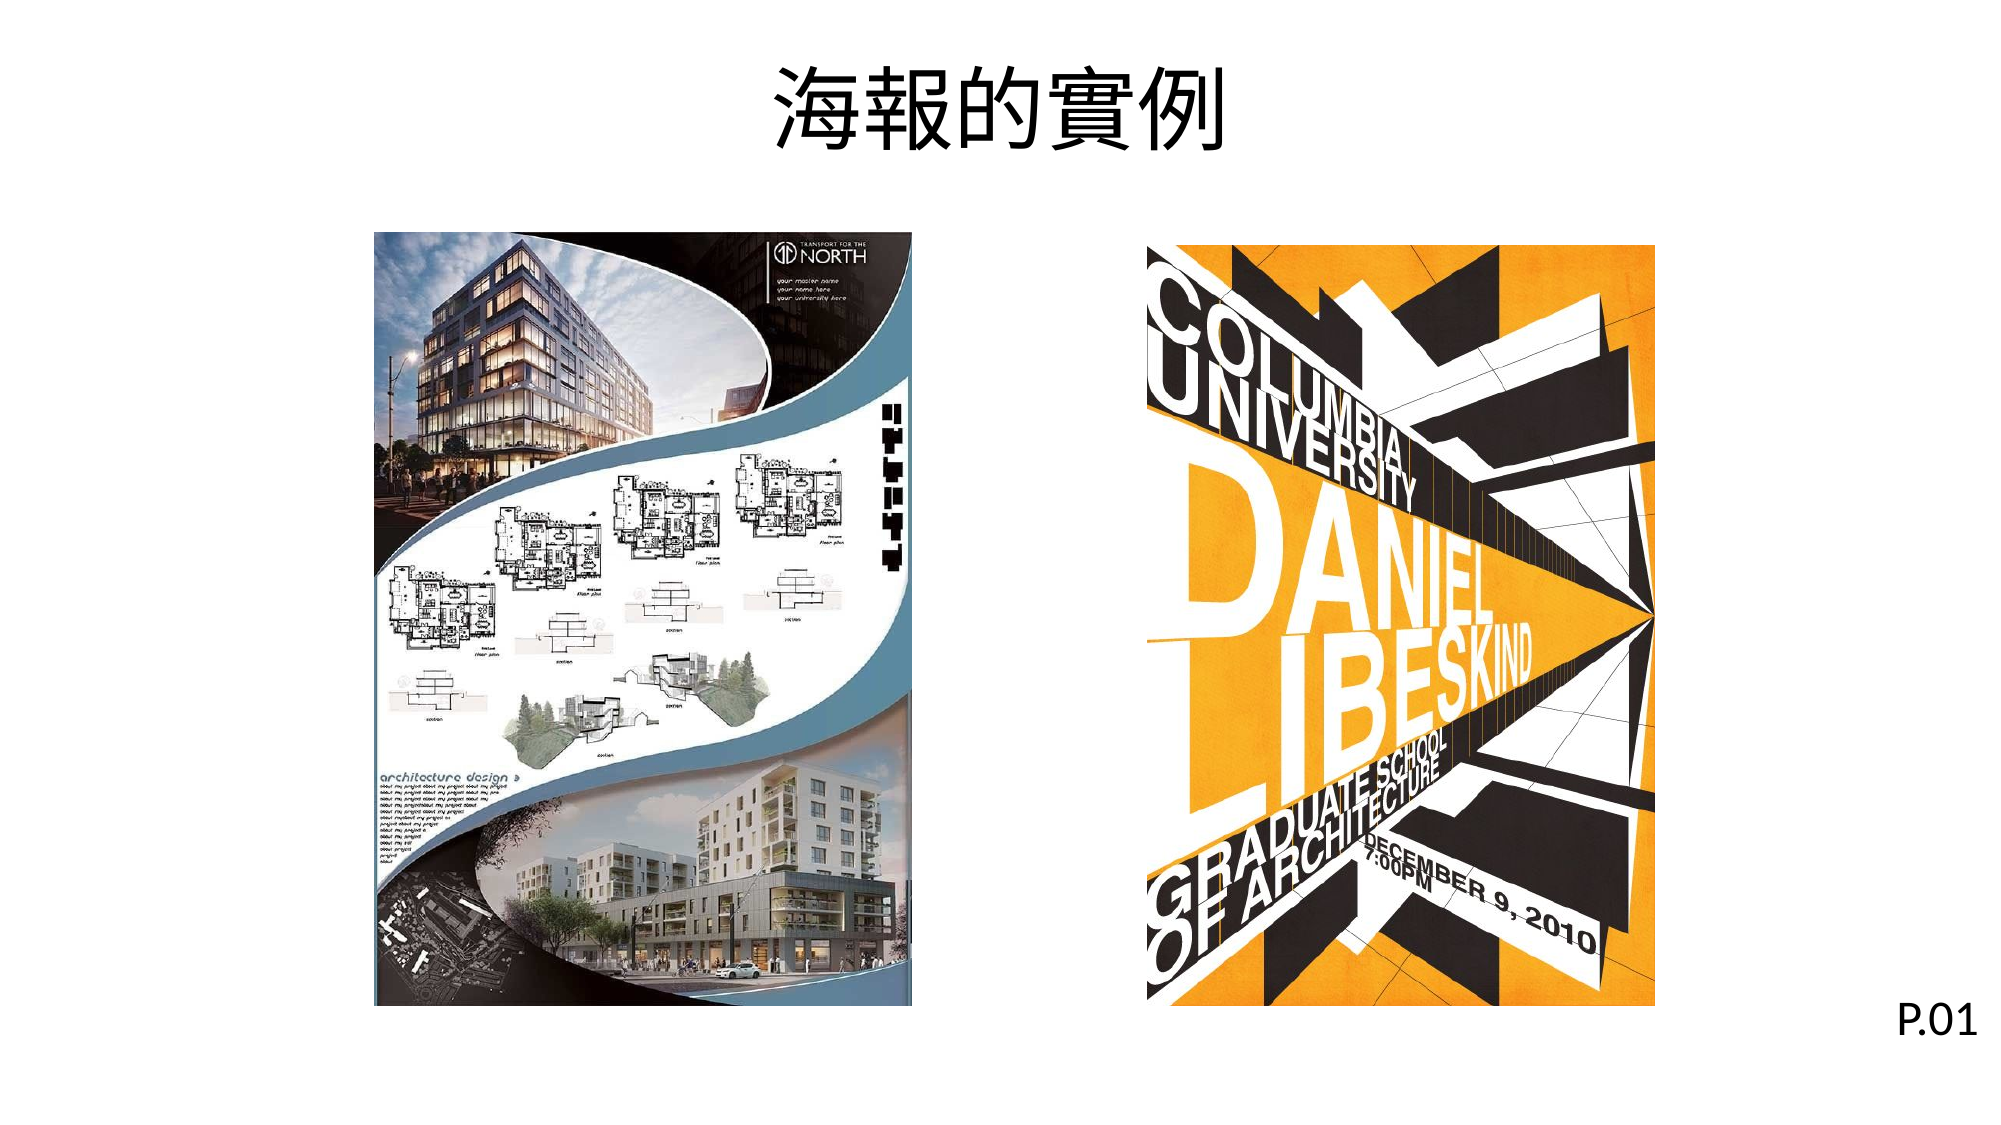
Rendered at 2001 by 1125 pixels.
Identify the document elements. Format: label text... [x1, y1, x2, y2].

picture [1147, 245, 1655, 1006]
title 海報的實例 [137, 59, 1863, 278]
picture [374, 232, 912, 1006]
text_box P.01 [1881, 978, 2000, 1054]
